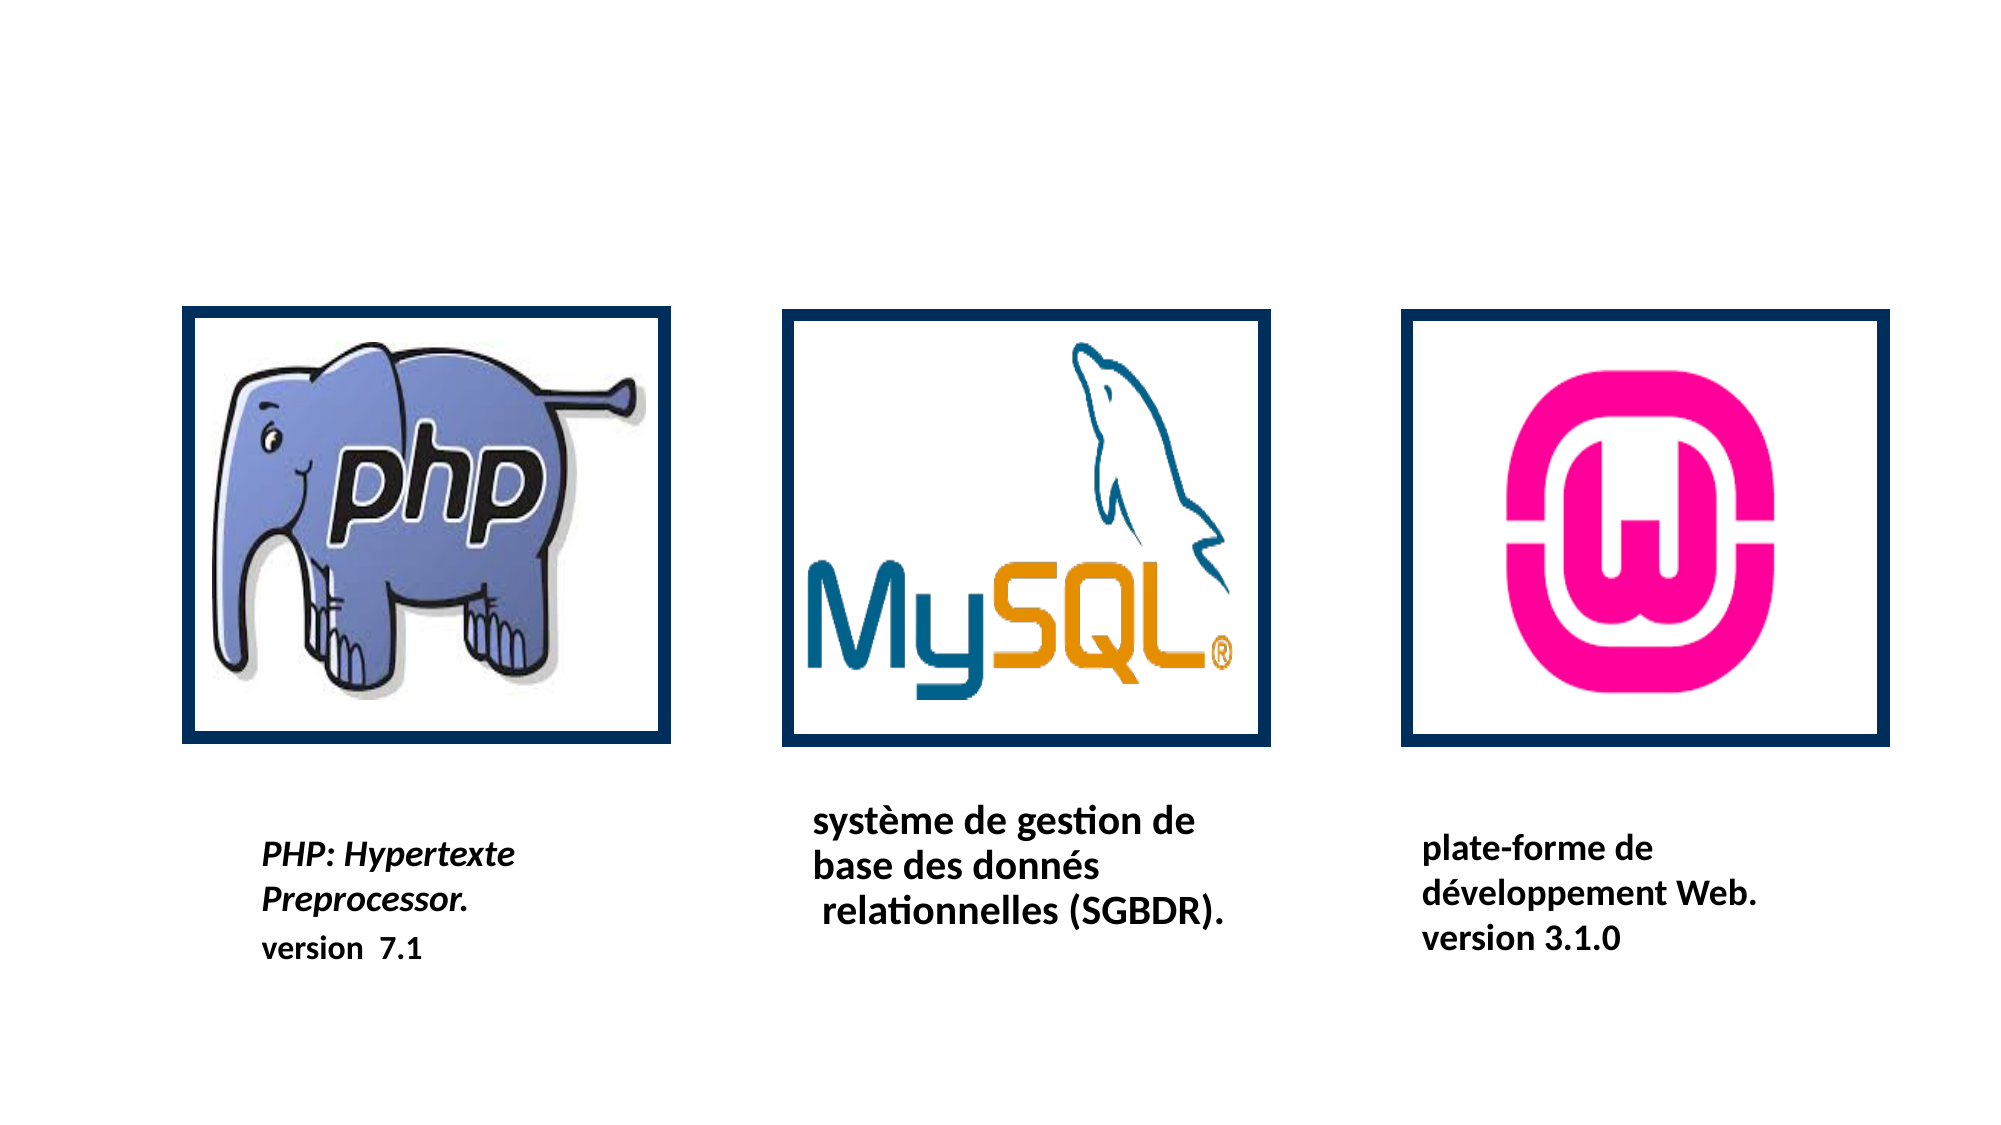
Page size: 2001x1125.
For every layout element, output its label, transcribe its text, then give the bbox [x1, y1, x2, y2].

text_box système de gestion de base des donnés relationnelles (SGBDR). [797, 791, 1301, 1061]
picture [212, 342, 646, 700]
picture [1437, 365, 1854, 700]
text_box [787, 314, 1265, 742]
text_box plate-forme de développement Web. version 3.1.0 [1407, 815, 1910, 965]
text_box [187, 311, 666, 739]
picture [807, 342, 1233, 700]
text_box [1406, 314, 1884, 742]
text_box PHP: Hypertexte Preprocessor. version 7.1 [246, 821, 724, 997]
